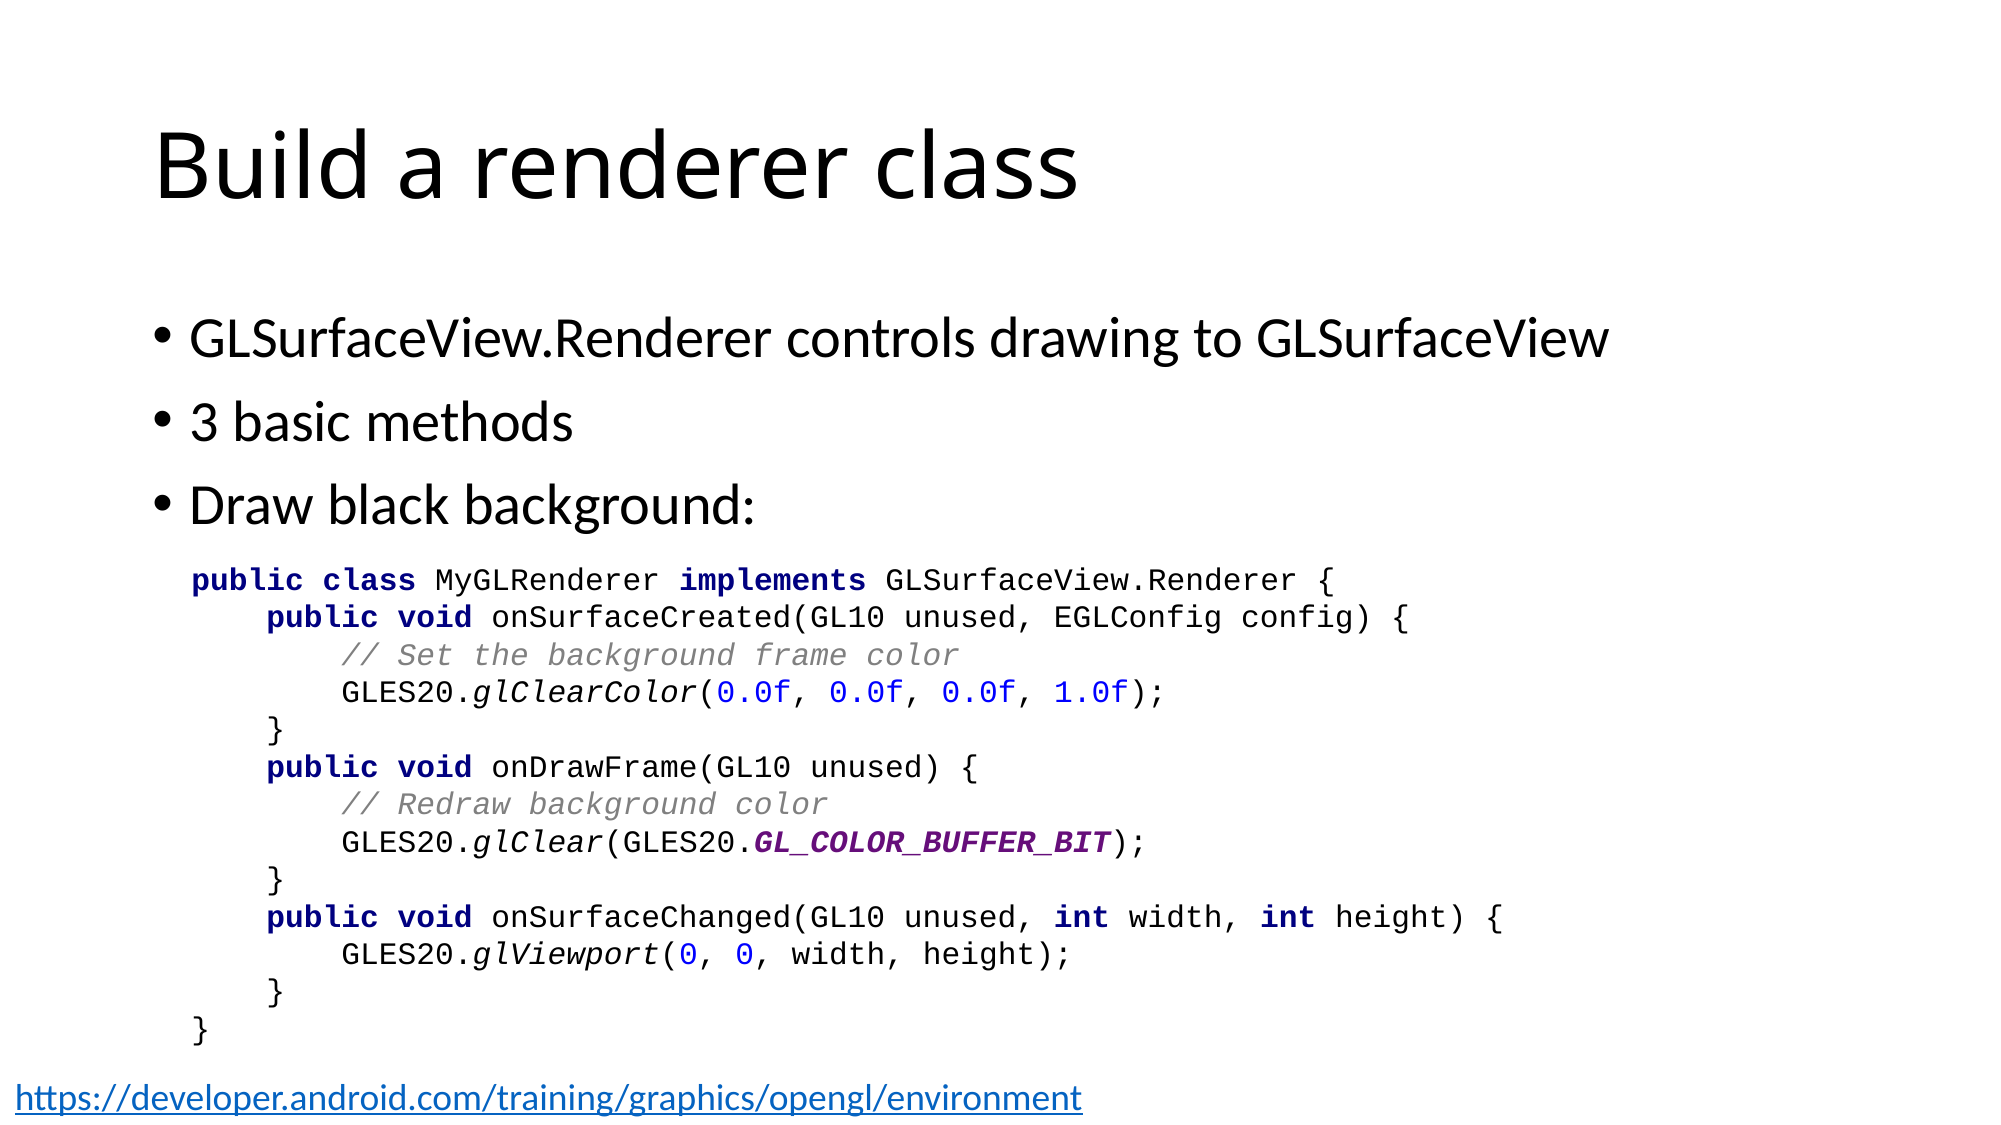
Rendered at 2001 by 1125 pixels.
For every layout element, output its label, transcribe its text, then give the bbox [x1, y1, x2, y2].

text_box https://developer.android.com/training/graphics/opengl/environment [0, 1065, 1876, 1125]
list GLSurfaceView.Renderer controls drawing to GLSurfaceView 3 basic methods Draw black background: [137, 299, 1863, 1014]
text_box public class MyGLRenderer implements GLSurfaceView.Renderer { public void onSurfaceCreated(GL10 unused, EGLConfig config) { // Set the background frame color GLES20.glClearColor(0.0f, 0.0f, 0.0f, 1.0f); } public void onDrawFrame(GL10 unused) { // Redraw background color GLES20.glClear(GLES20.GL_COLOR_BUFFER_BIT); } public void onSurfaceChanged(GL10 unused, int width, int height) { GLES20.glViewport(0, 0, width, height); } } [176, 551, 1520, 1053]
title Build a renderer class [137, 59, 1863, 278]
